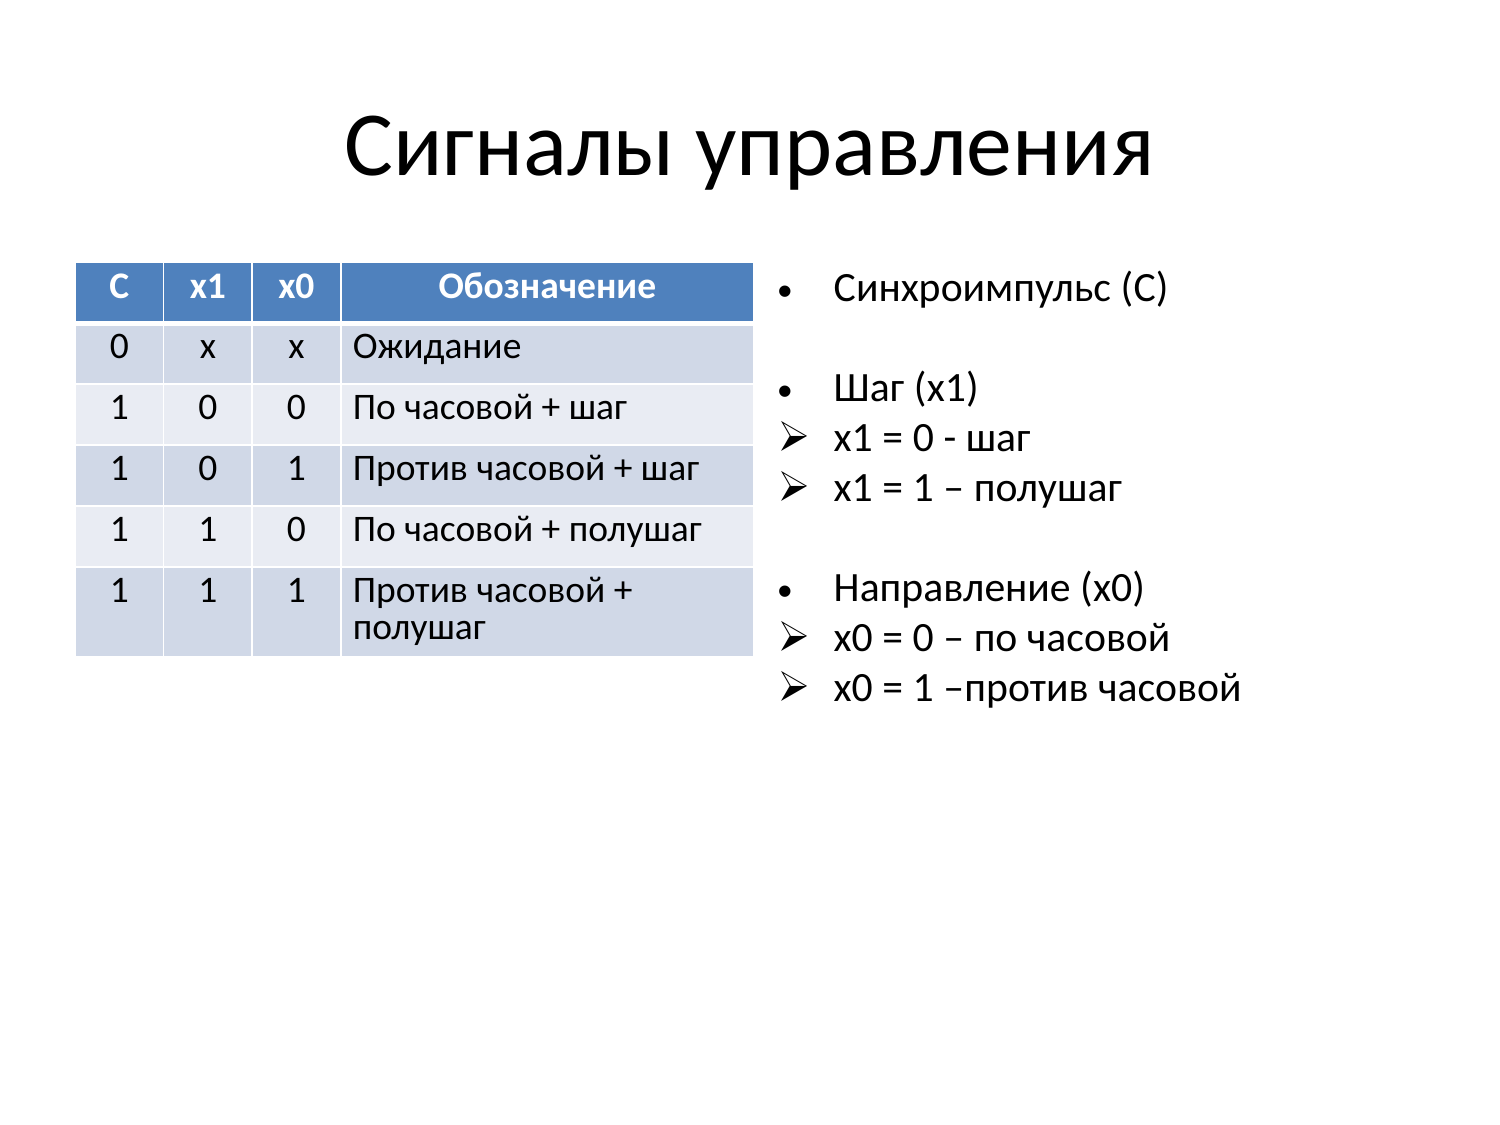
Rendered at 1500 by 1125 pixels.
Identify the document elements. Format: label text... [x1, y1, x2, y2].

table_cell 0 [253, 507, 340, 566]
table_cell Ожидание [342, 326, 753, 383]
table_cell 0 [164, 385, 251, 444]
table_cell По часовой + полушаг [342, 507, 753, 566]
table_cell 1 [164, 568, 251, 656]
table_cell 1 [76, 507, 163, 566]
table_cell Против часовой + шаг [342, 446, 753, 505]
table_cell 1 [76, 385, 163, 444]
table_cell 1 [253, 568, 340, 656]
table_header x1 [164, 263, 251, 321]
table_cell 1 [76, 446, 163, 505]
table_cell x [164, 326, 251, 383]
table_cell 0 [164, 446, 251, 505]
table_header C [76, 263, 163, 321]
list Синхроимпульс (C) Шаг (x1) x1 = 0 - шаг x1 = 1 – полушаг Направление (x0) x0 = 0 – по часовой x0 = 1 –против часовой [762, 262, 1425, 1005]
title Сигналы управления [75, 45, 1425, 233]
table_cell 1 [164, 507, 251, 566]
table_header Обозначение [342, 263, 753, 321]
table_header x0 [253, 263, 340, 321]
table_cell Против часовой + полушаг [342, 568, 753, 656]
table_cell По часовой + шаг [342, 385, 753, 444]
table_cell 1 [253, 446, 340, 505]
table_cell 0 [76, 326, 163, 383]
table_cell x [253, 326, 340, 383]
table_cell 0 [253, 385, 340, 444]
table_cell 1 [76, 568, 163, 656]
